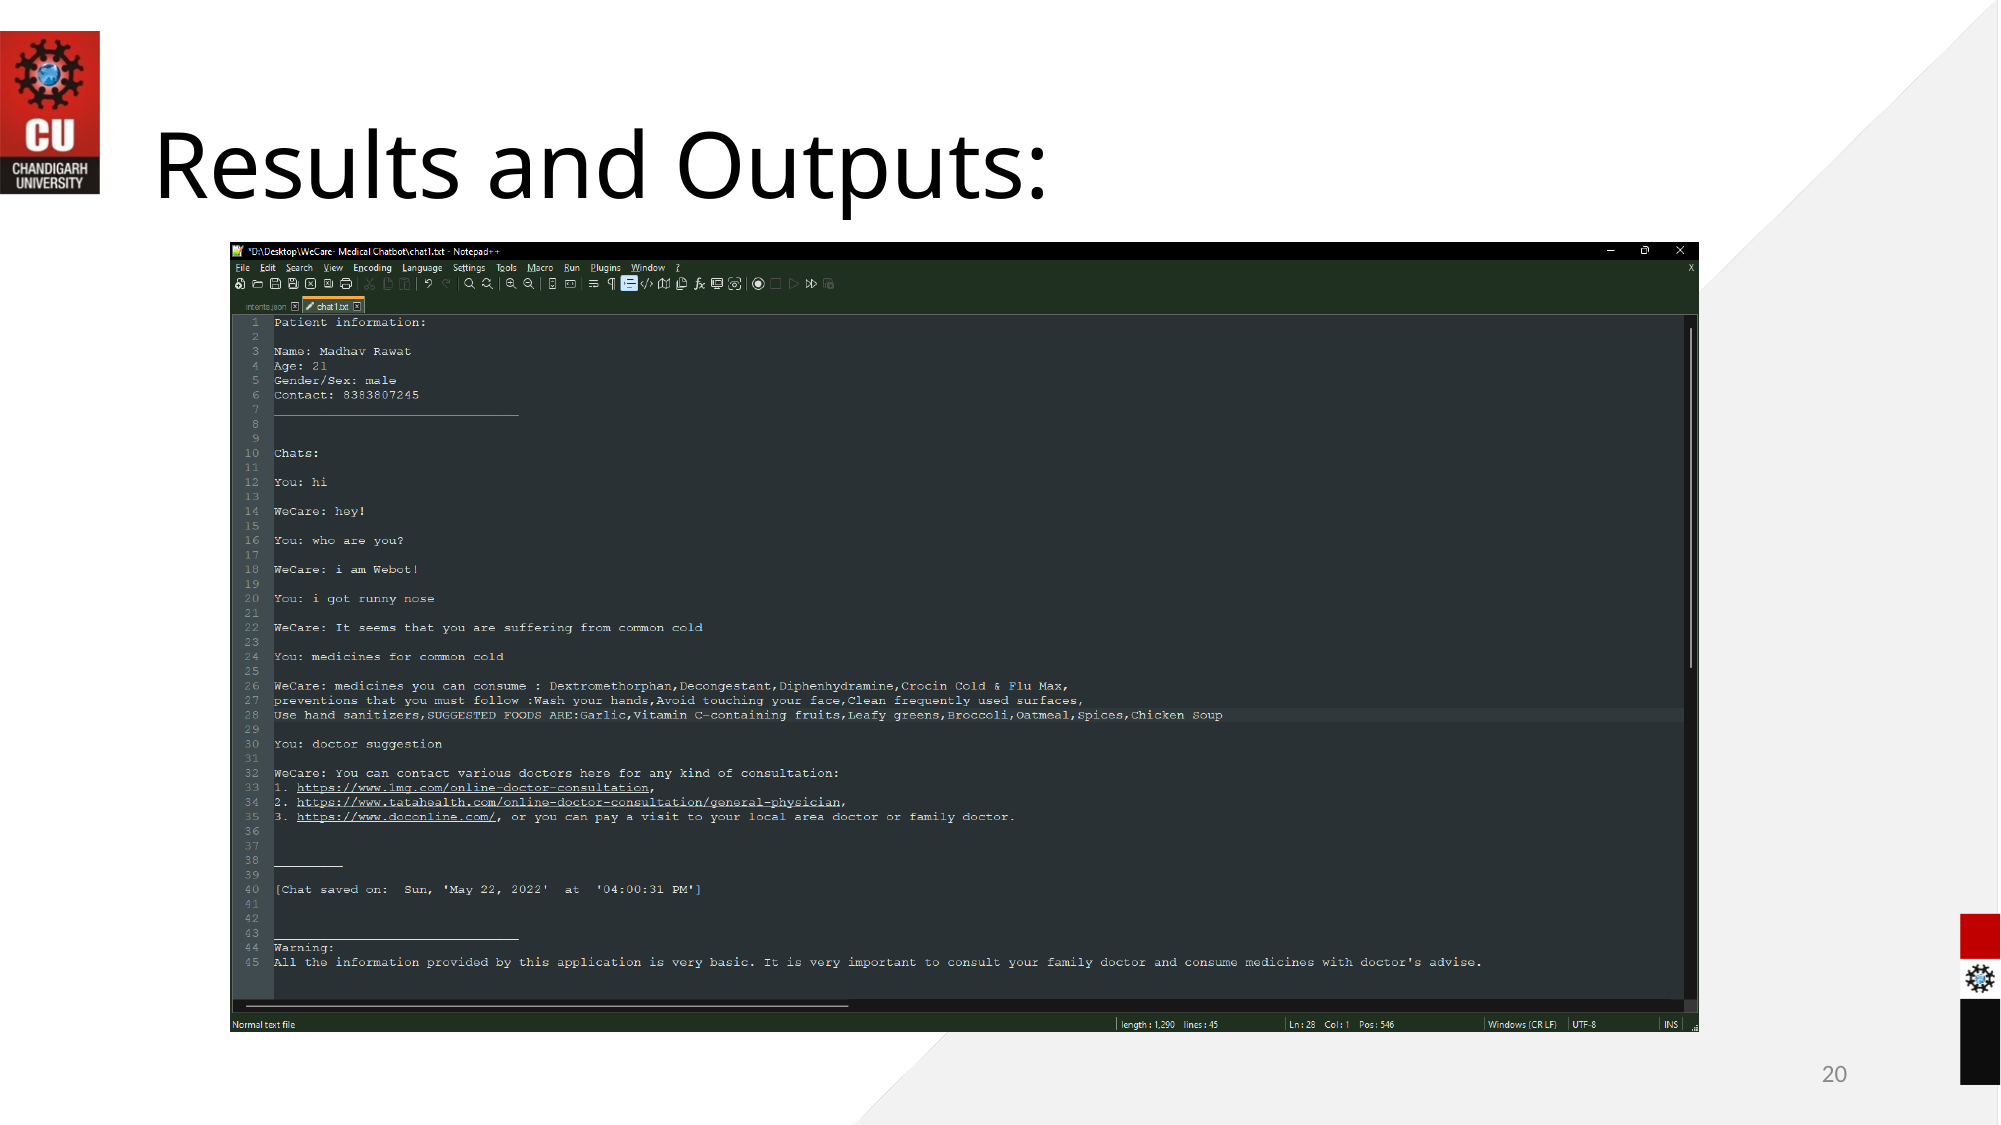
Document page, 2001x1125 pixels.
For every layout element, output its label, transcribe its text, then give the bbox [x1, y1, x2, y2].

slide_number 20 [1412, 1042, 1863, 1103]
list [230, 242, 1699, 1032]
picture [0, 0, 2001, 1125]
title Results and Outputs: [137, 59, 1863, 278]
